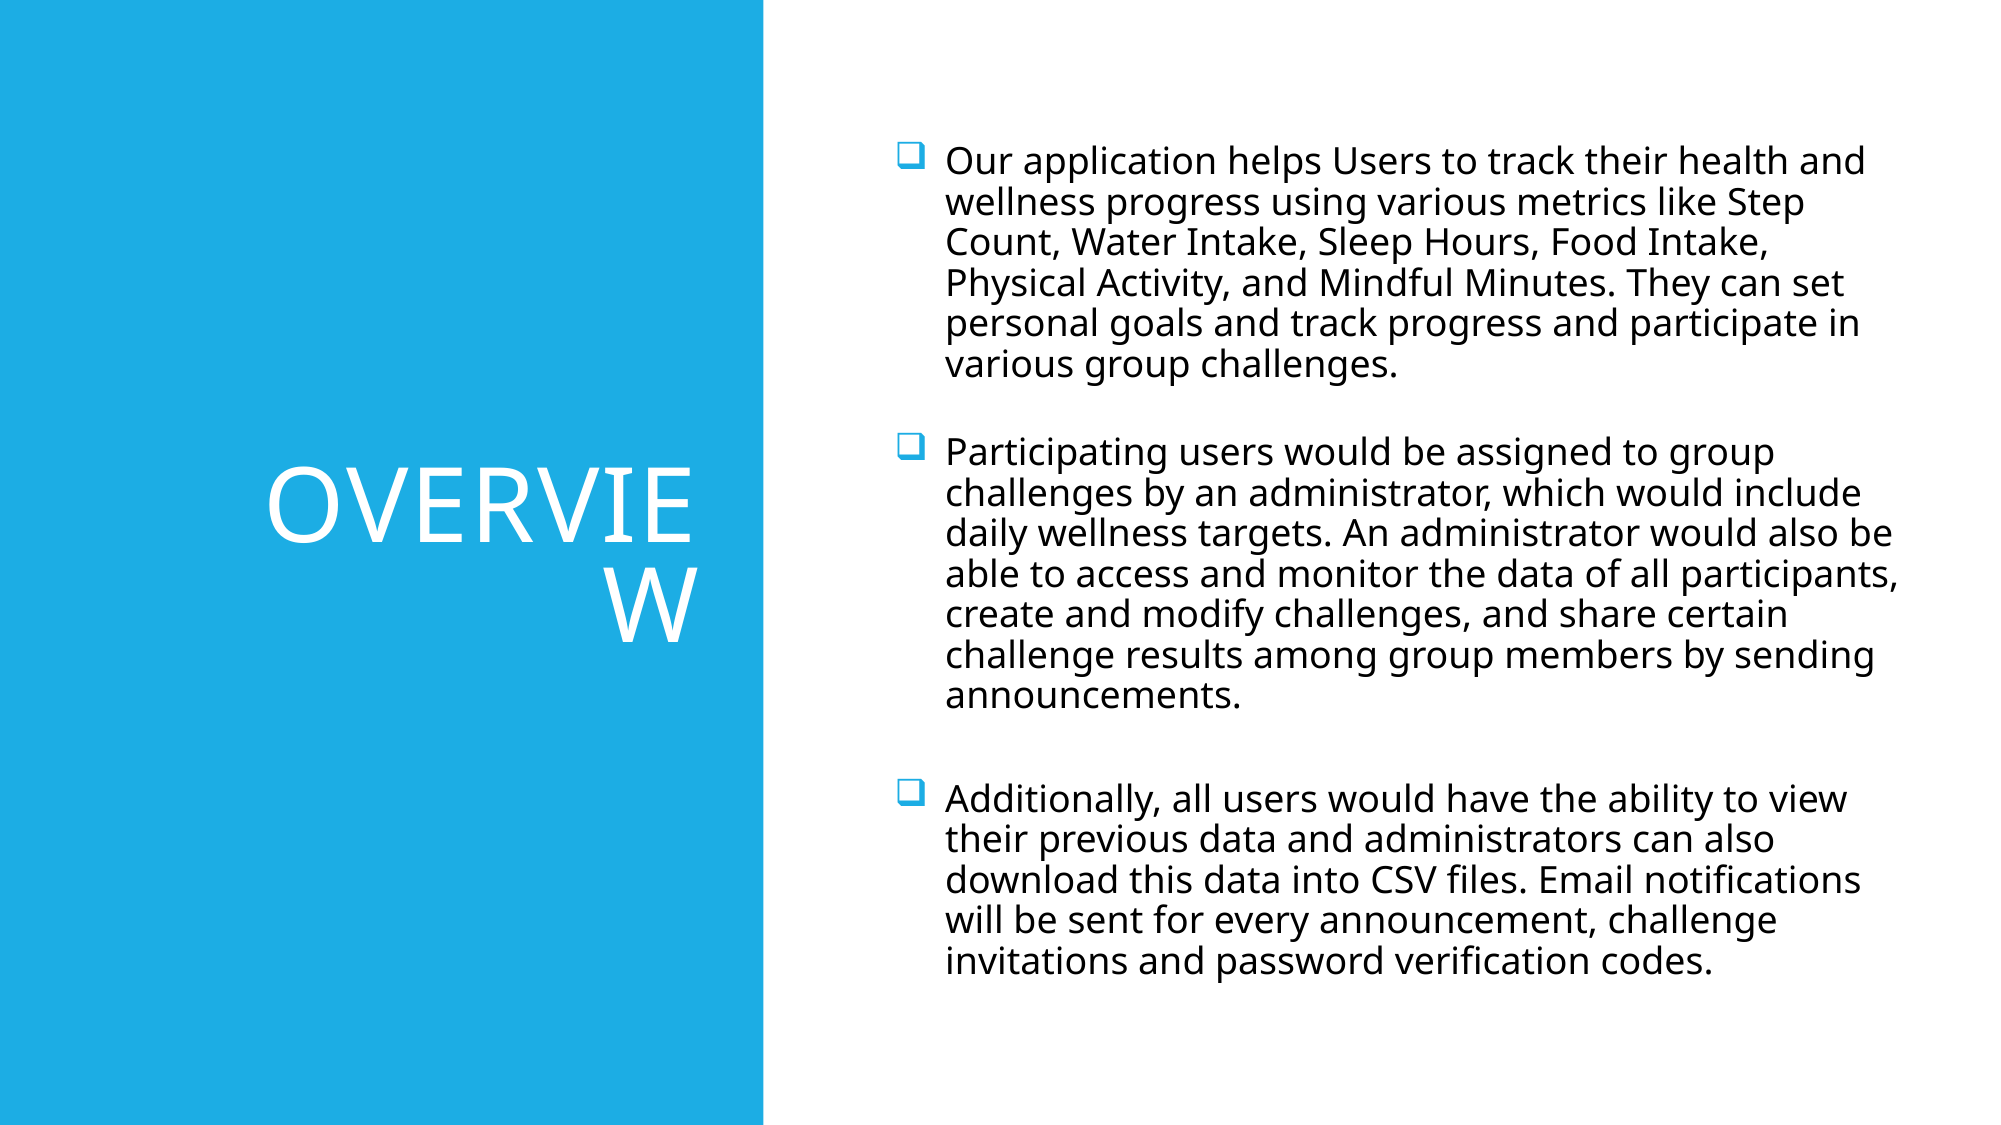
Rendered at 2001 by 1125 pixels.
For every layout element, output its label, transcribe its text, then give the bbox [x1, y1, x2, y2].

text_box [0, 0, 765, 1125]
text_box [765, 0, 2000, 1125]
title Overview [158, 131, 715, 993]
text_box Our application helps Users to track their health and wellness progress using various metrics like Step Count, Water Intake, Sleep Hours, Food Intake, Physical Activity, and Mindful Minutes. They can set personal goals and track progress and participate in various group challenges. Participating users would be assigned to group challenges by an administrator, which would include daily wellness targets. An administrator would also be able to access and monitor the data of all participants, create and modify challenges, and share certain challenge results among group members by sending announcements. Additionally, all users would have the ability to view their previous data and administrators can also download this data into CSV files. Email notifications will be sent for every announcement, challenge invitations and password verification codes. [887, 131, 1922, 993]
